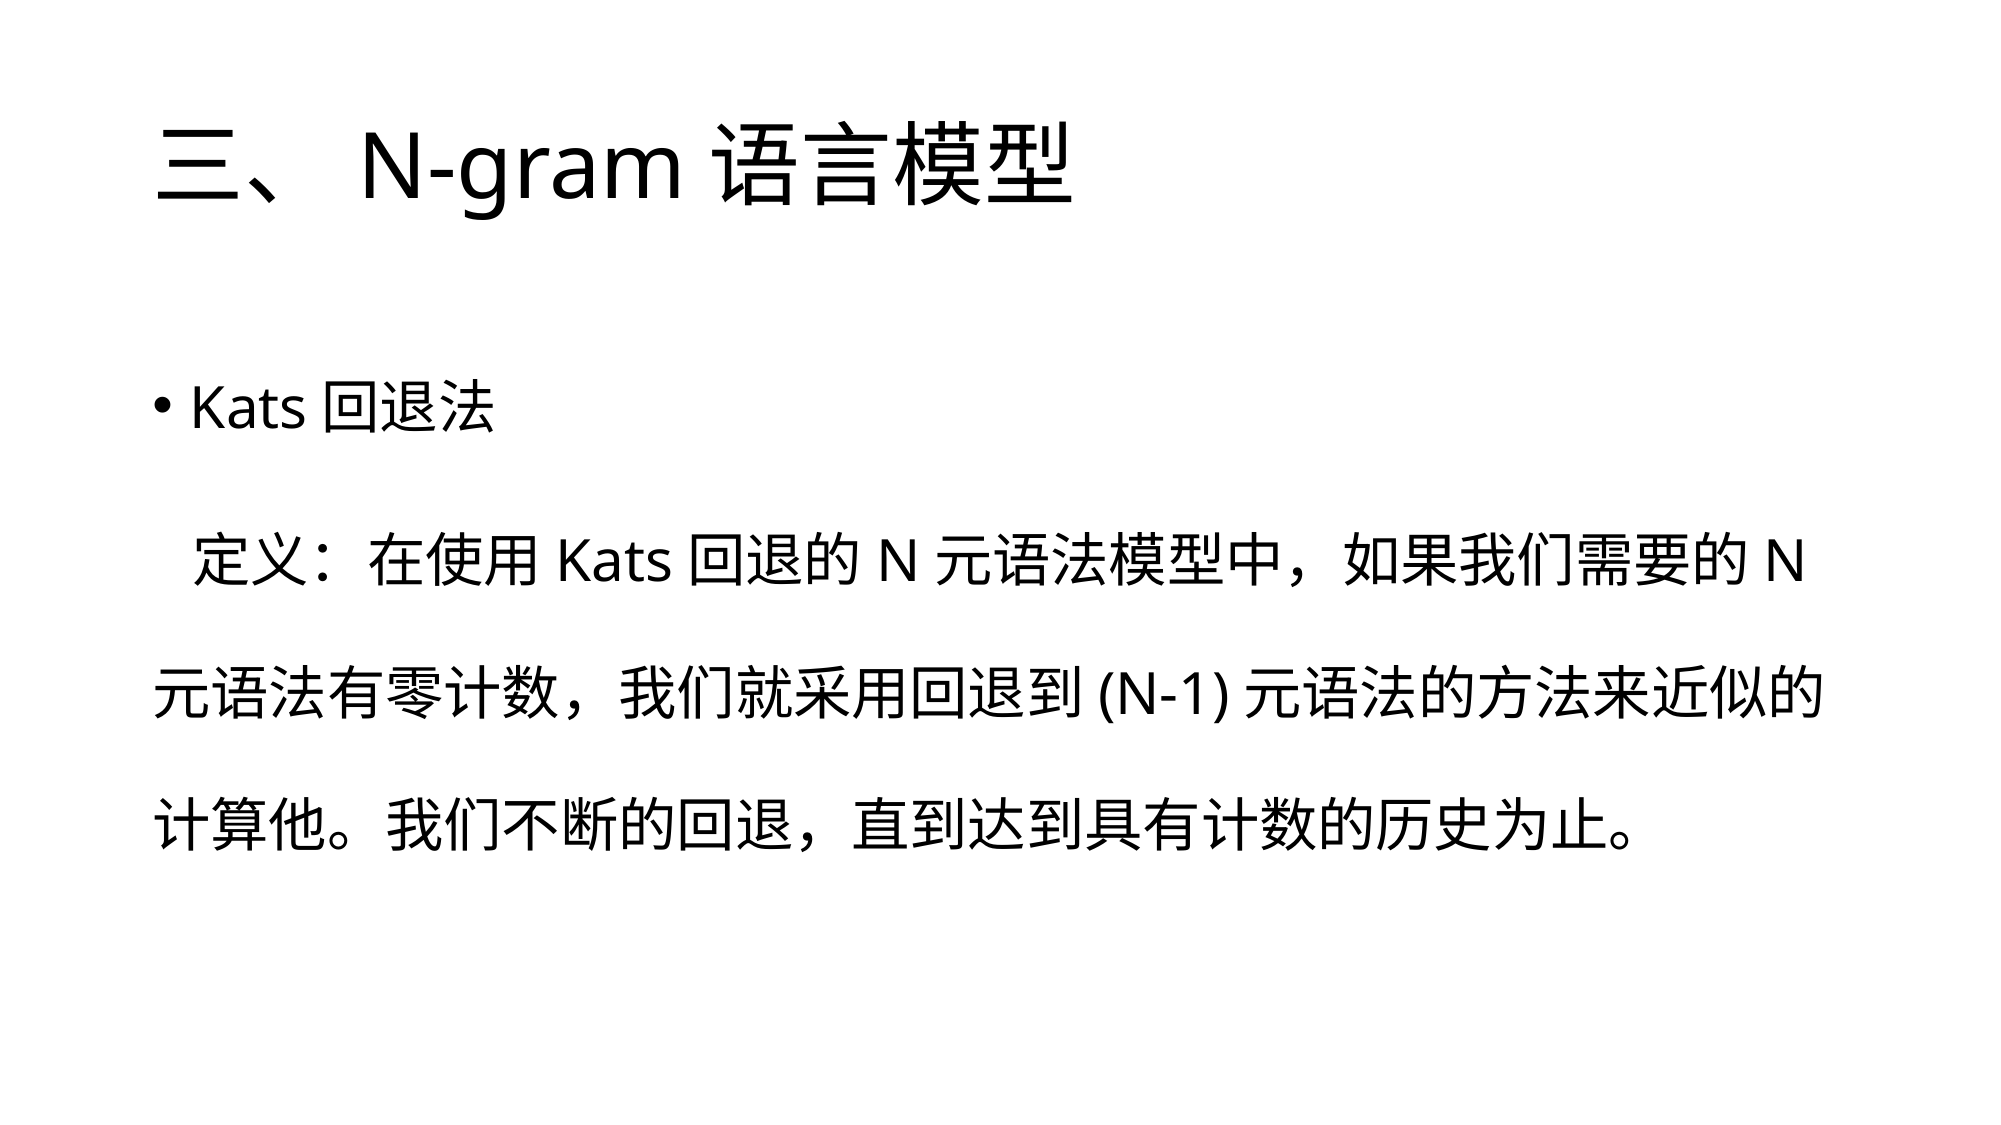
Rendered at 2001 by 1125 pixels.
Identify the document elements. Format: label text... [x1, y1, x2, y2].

title 三、N-gram语言模型 [137, 59, 1863, 278]
list Kats回退法 定义：在使用Kats回退的N元语法模型中，如果我们需要的N元语法有零计数，我们就采用回退到(N-1)元语法的方法来近似的计算他。我们不断的回退，直到达到具有计数的历史为止。 [137, 299, 1863, 1014]
